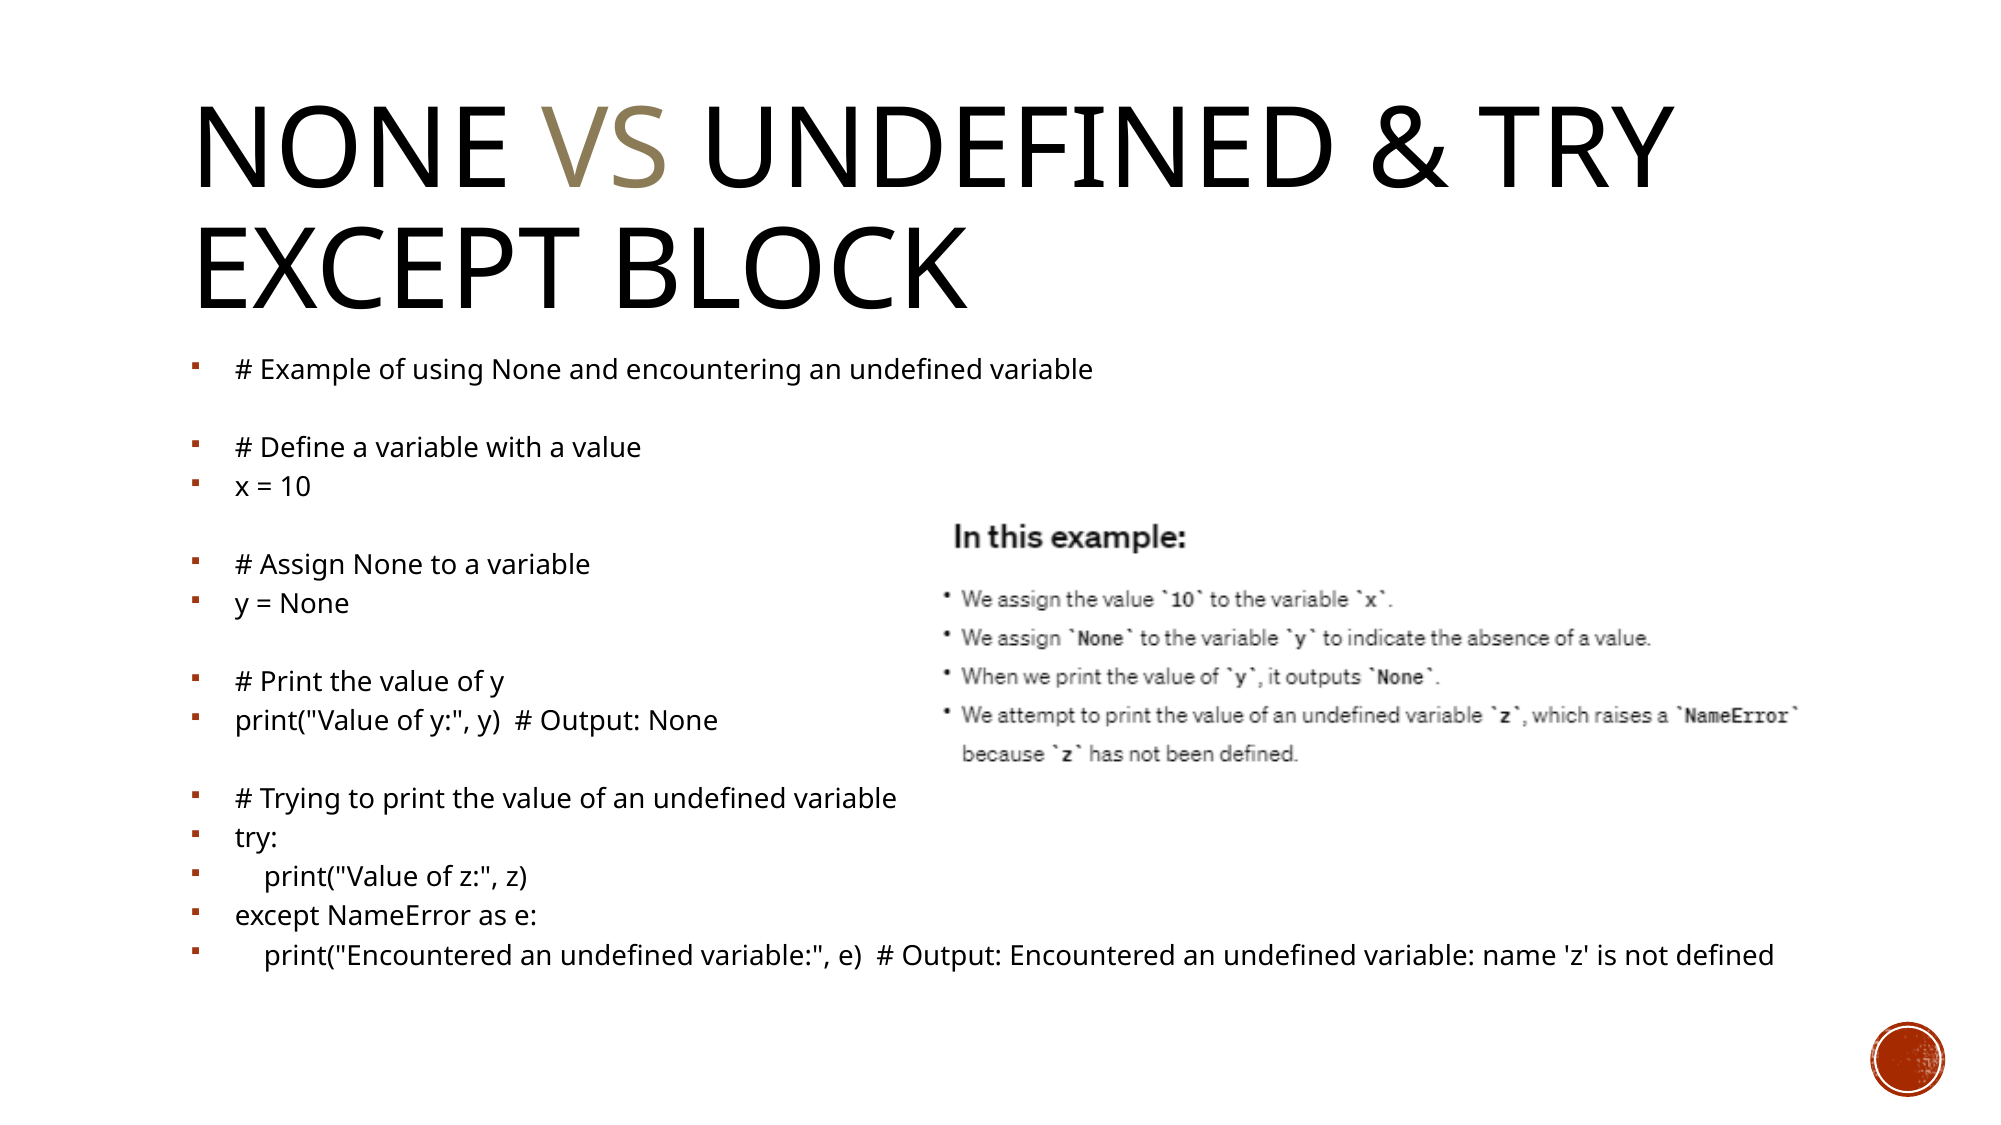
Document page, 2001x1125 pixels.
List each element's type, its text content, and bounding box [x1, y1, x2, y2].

title None vs undefined & try except block [175, 79, 1826, 344]
list # Example of using None and encountering an undefined variable # Define a variable with a value x = 10 # Assign None to a variable y = None # Print the value of y print("Value of y:", y) # Output: None # Trying to print the value of an undefined variable try: print("Value of z:", z) except NameError as e: print("Encountered an undefined variable:", e) # Output: Encountered an undefined variable: name 'z' is not defined [175, 348, 1826, 1013]
picture [929, 517, 1878, 782]
